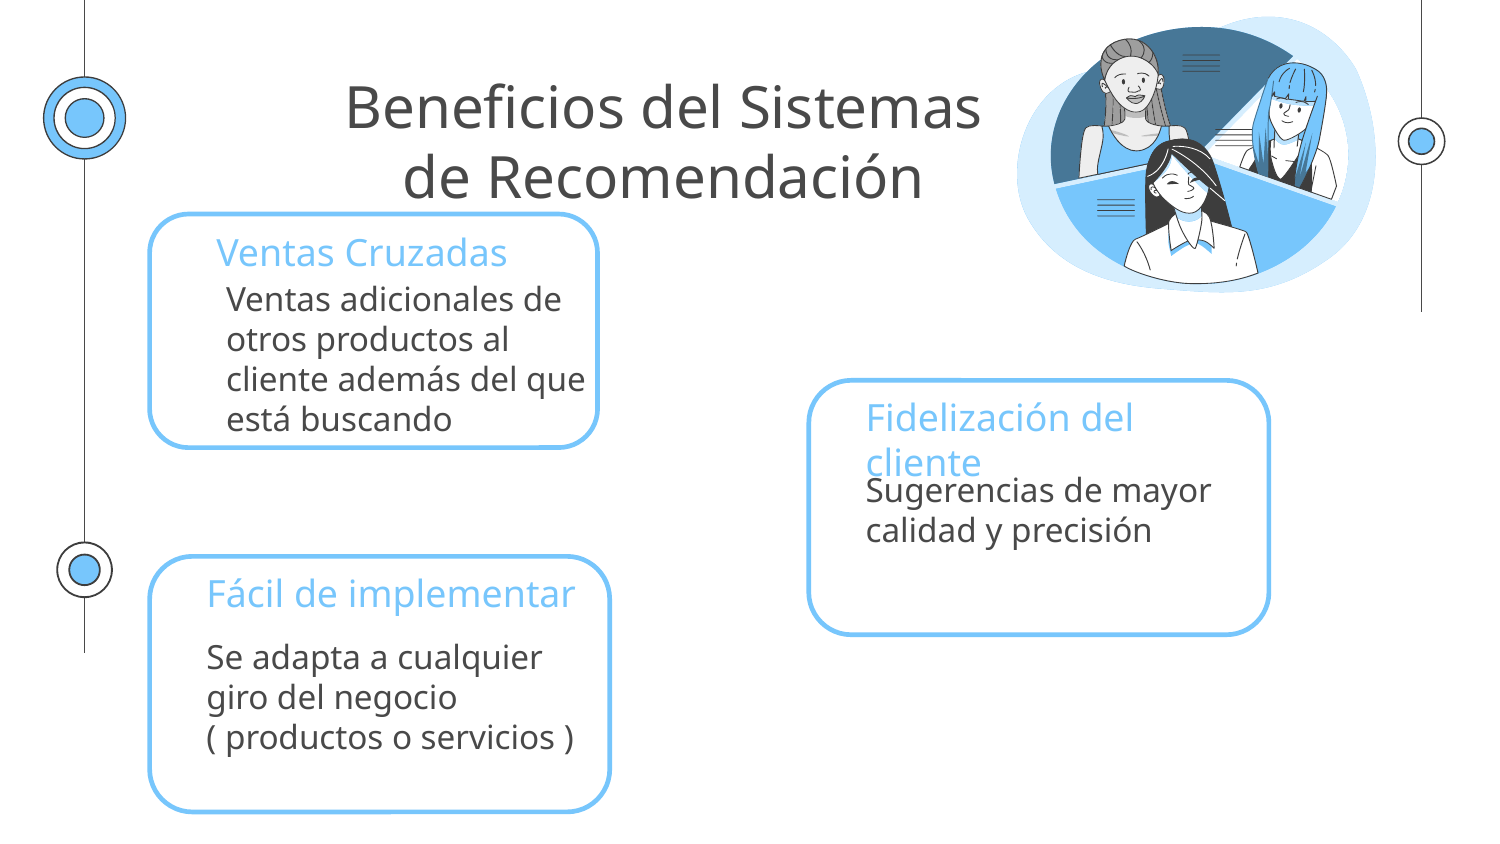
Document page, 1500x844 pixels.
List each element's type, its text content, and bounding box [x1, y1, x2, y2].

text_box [1000, 16, 1388, 293]
title Beneficios del Sistemas de Recomendación [313, 55, 994, 150]
text_box [149, 214, 598, 448]
text_box [808, 380, 1269, 635]
subtitle Se adapta a cualquier giro del negocio ( productos o servicios ) [191, 621, 598, 795]
subtitle Fidelización del cliente [850, 379, 1257, 454]
subtitle Fácil de implementar [191, 555, 598, 621]
subtitle Sugerencias de mayor calidad y precisión [850, 454, 1257, 607]
subtitle Ventas Cruzadas [201, 214, 560, 290]
subtitle Ventas adicionales de otros productos al cliente además del que está buscando [210, 263, 625, 364]
text_box [149, 556, 610, 812]
